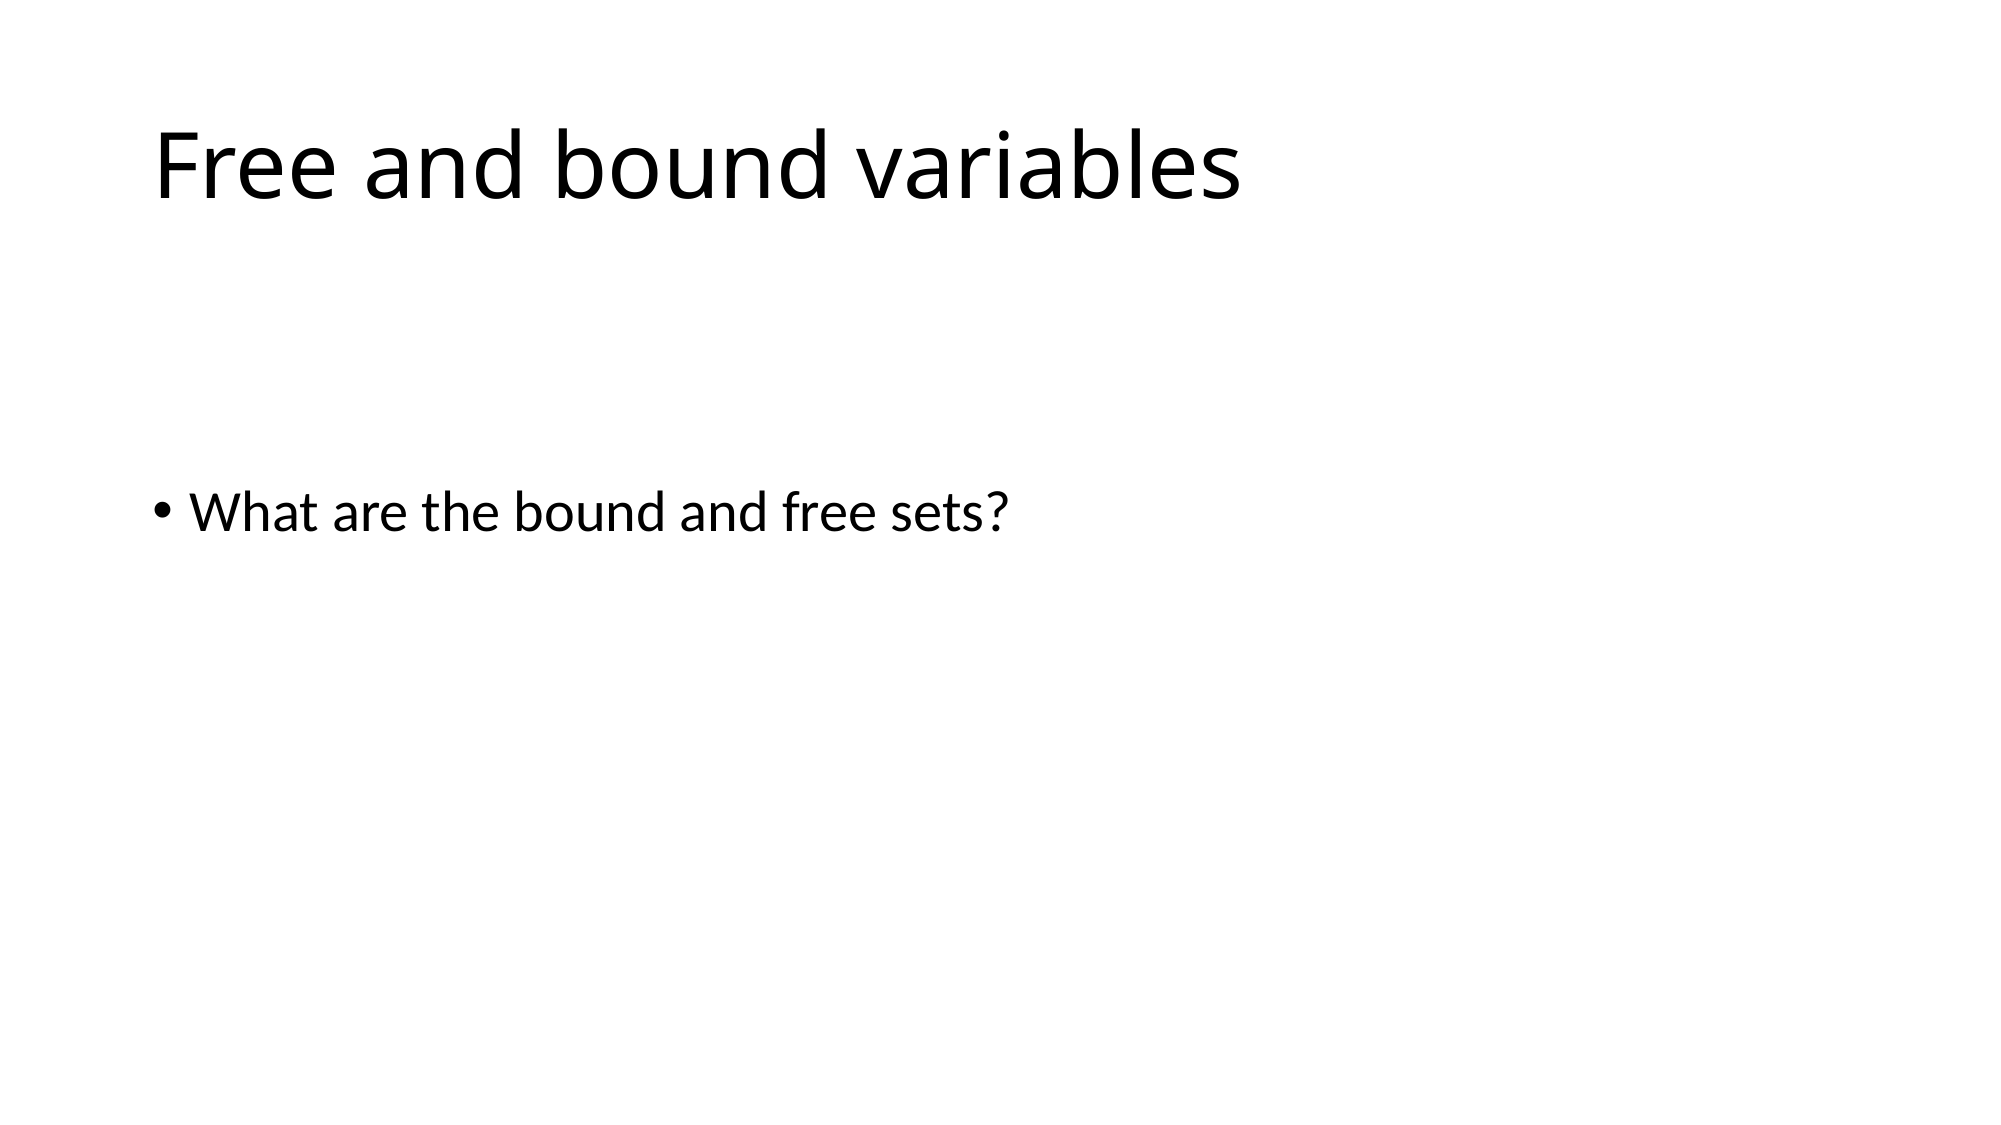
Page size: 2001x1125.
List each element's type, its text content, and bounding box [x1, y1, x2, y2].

title Free and bound variables [137, 59, 1863, 278]
